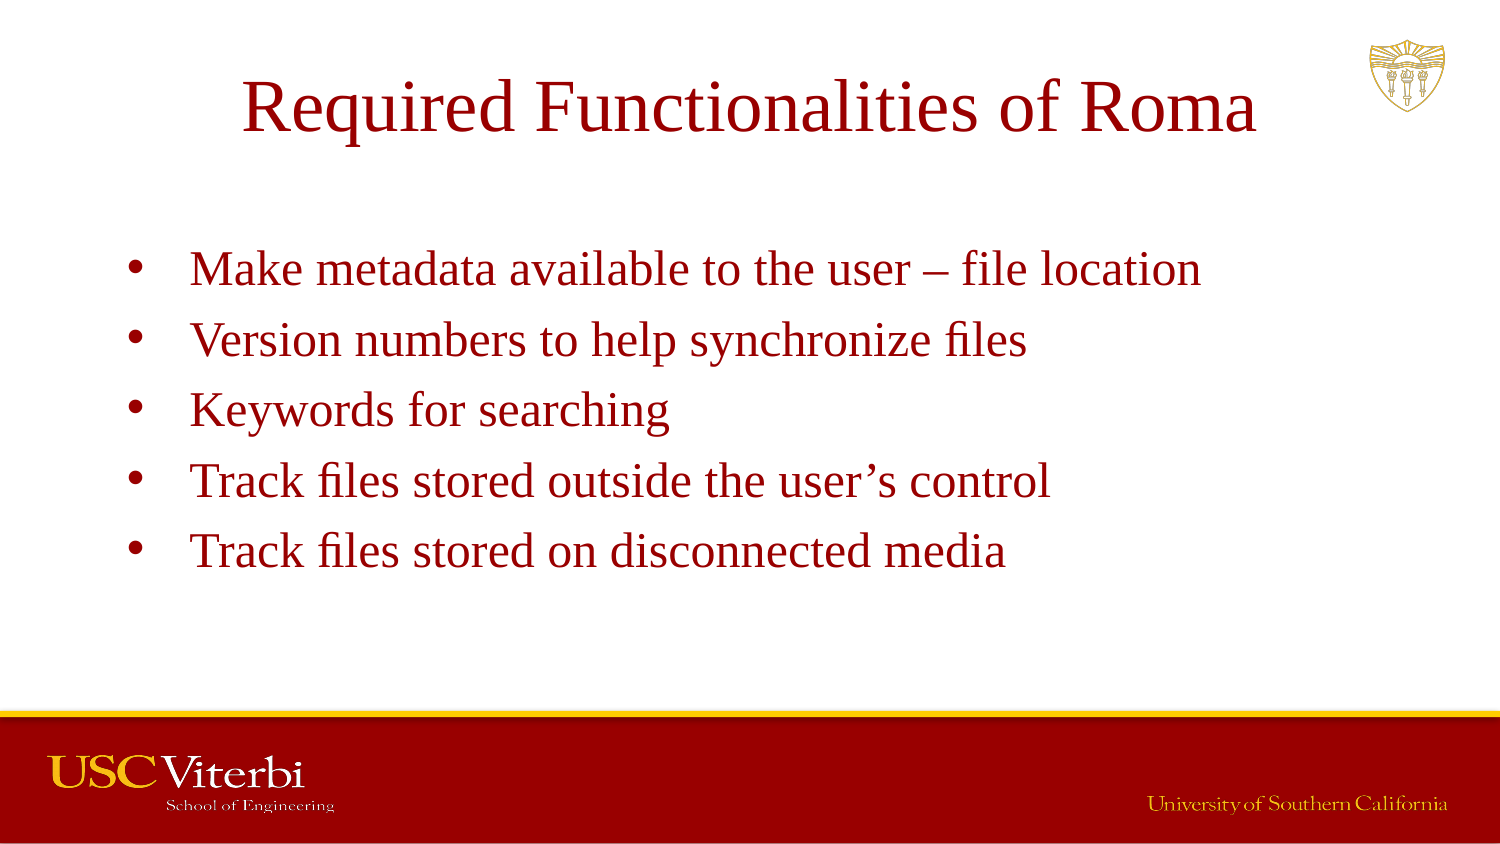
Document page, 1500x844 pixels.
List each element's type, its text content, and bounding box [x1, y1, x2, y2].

list Make metadata available to the user – file location Version numbers to help synchronize ﬁles Keywords for searching Track ﬁles stored outside the user’s control Track ﬁles stored on disconnected media [103, 224, 1397, 760]
title Required Functionalities of Roma [103, 44, 1397, 208]
picture [47, 755, 334, 813]
picture [1345, 29, 1469, 122]
picture [1147, 795, 1447, 815]
